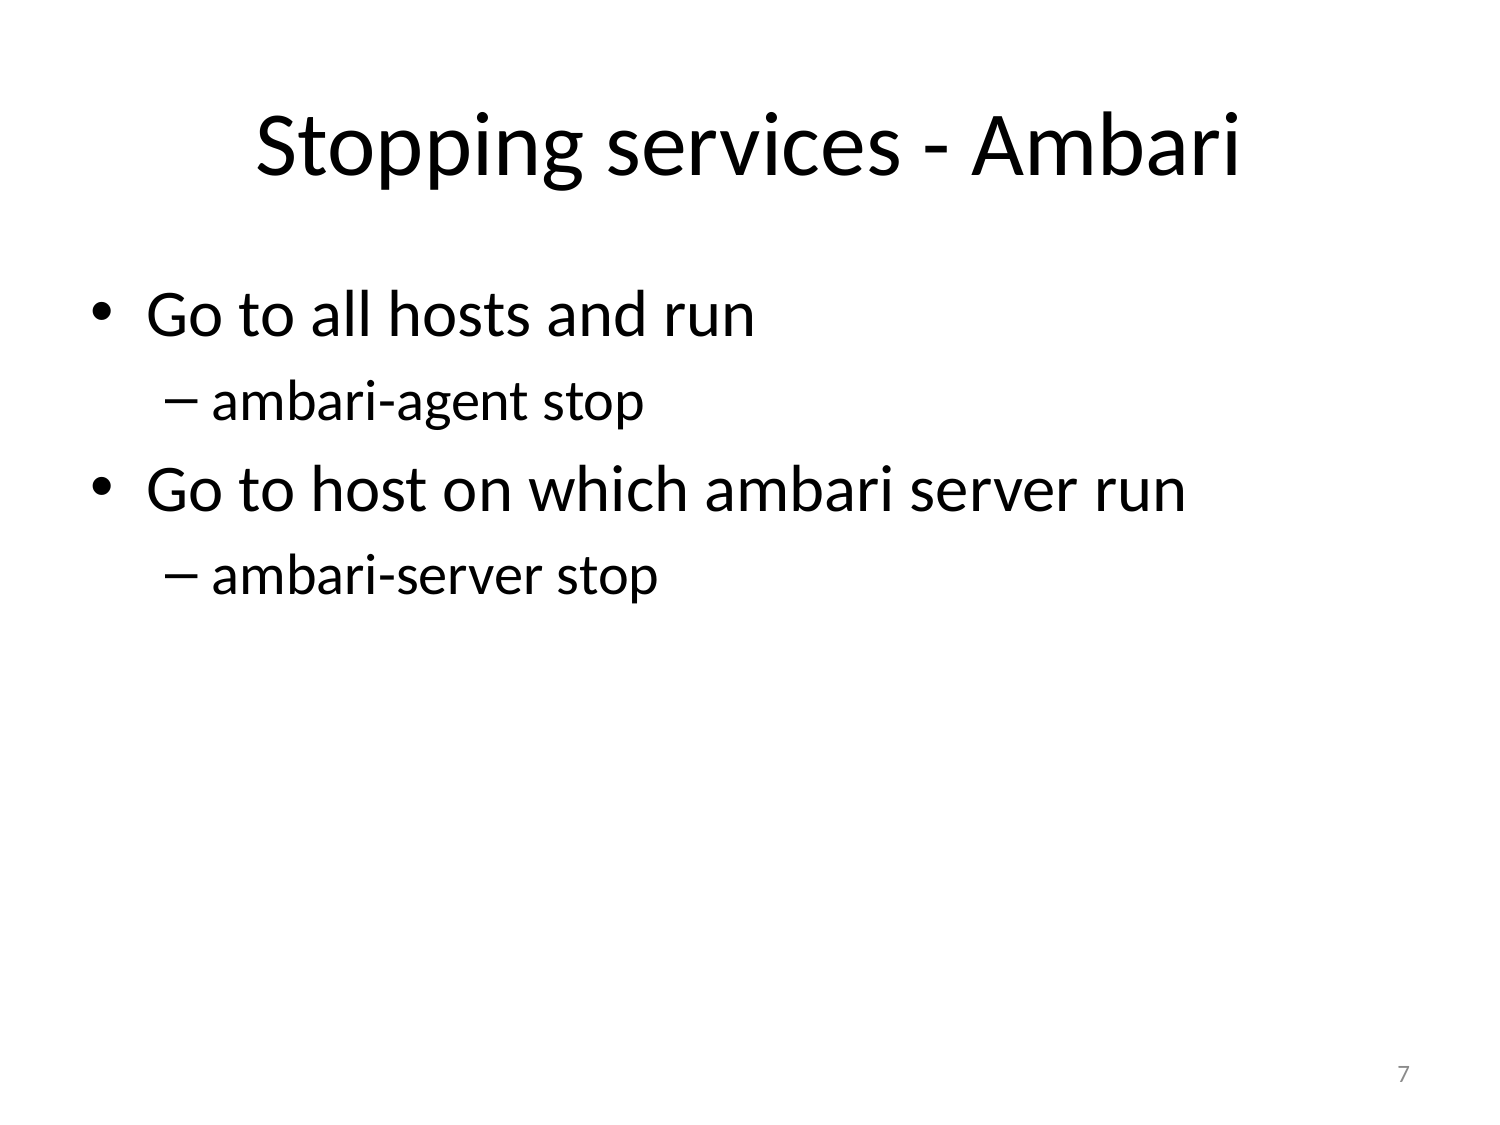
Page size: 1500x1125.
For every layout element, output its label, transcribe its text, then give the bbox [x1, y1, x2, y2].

list Go to all hosts and run ambari-agent stop Go to host on which ambari server run ambari-server stop [75, 262, 1425, 1005]
title Stopping services - Ambari [75, 45, 1425, 233]
slide_number 7 [1074, 1042, 1425, 1103]
